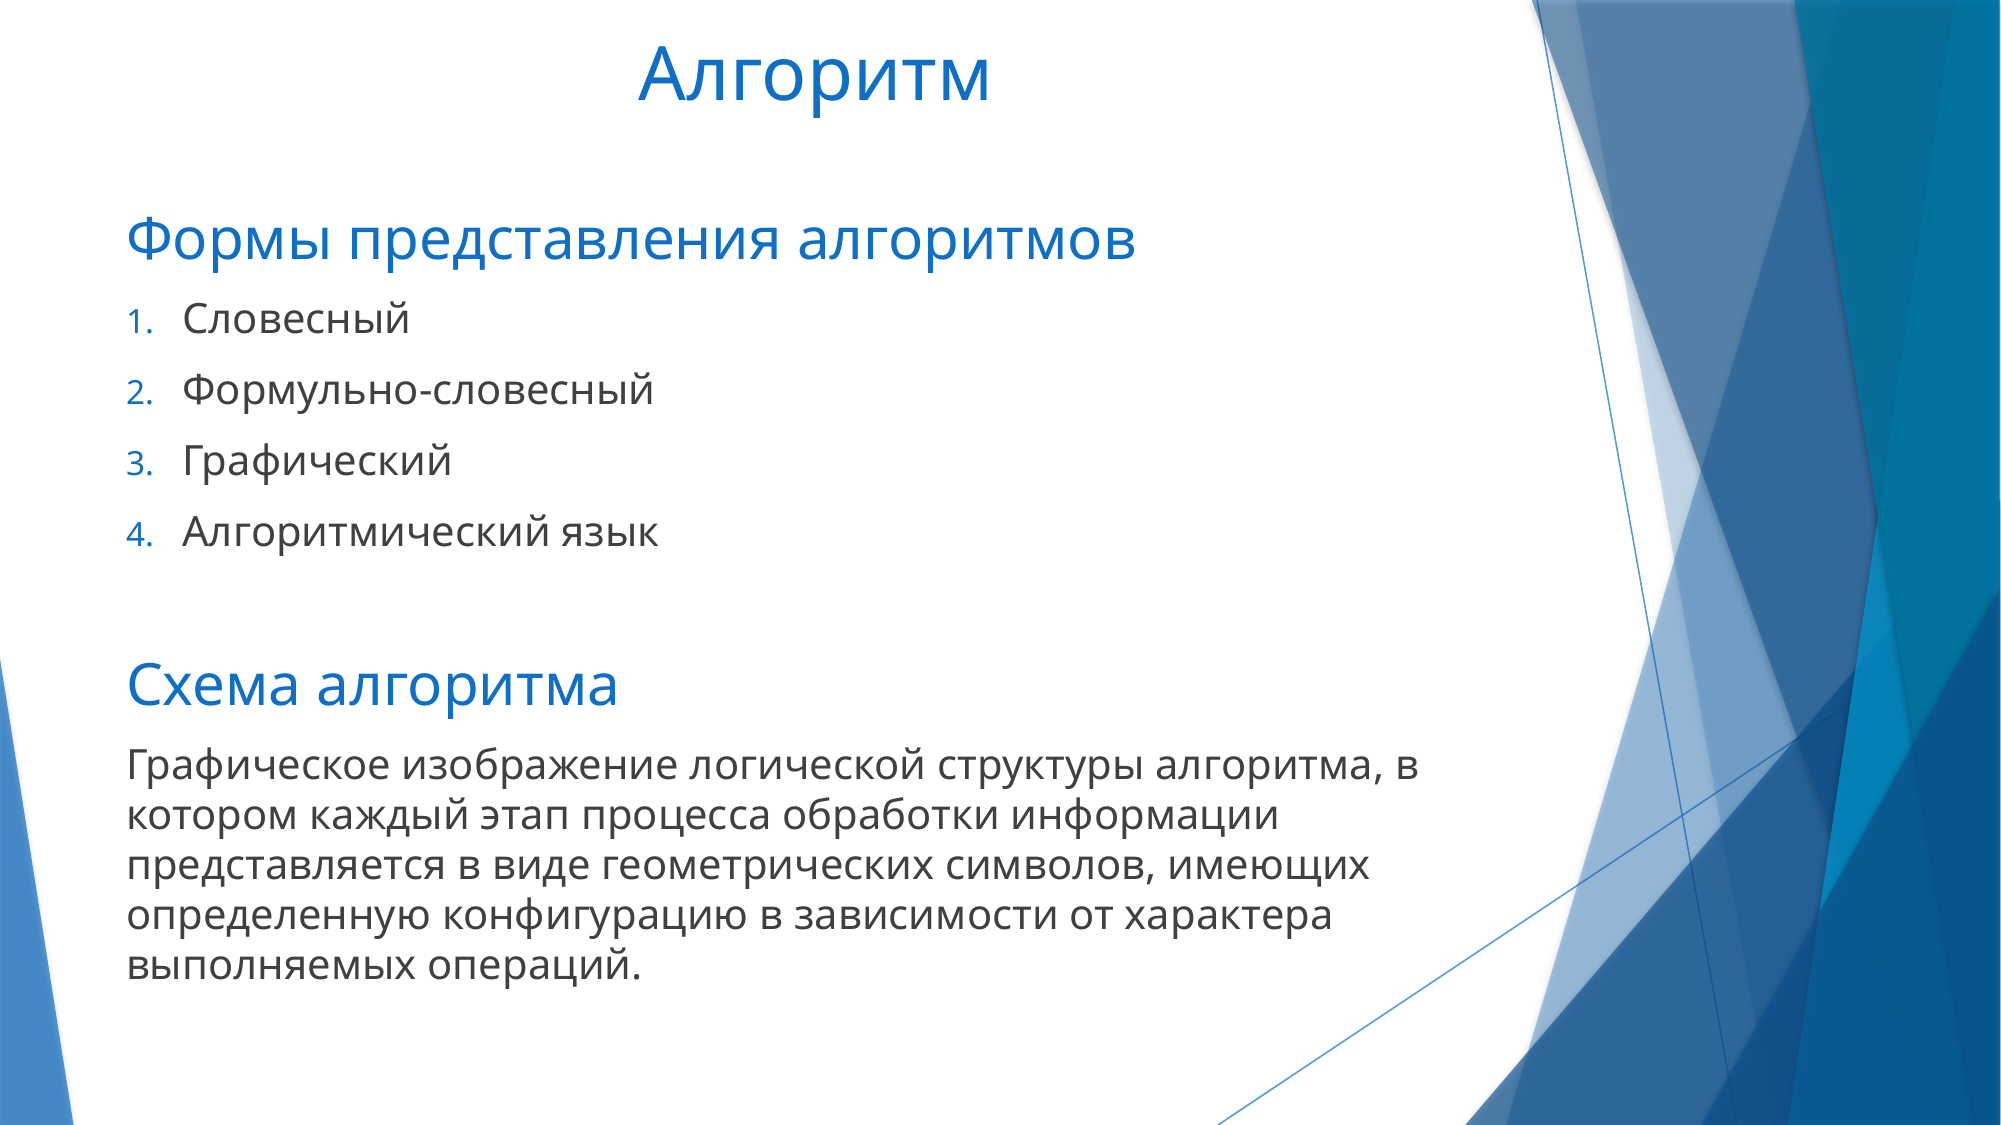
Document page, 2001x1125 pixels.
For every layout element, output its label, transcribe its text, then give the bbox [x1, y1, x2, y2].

title Алгоритм [111, 18, 1522, 133]
list Формы представления алгоритмов Словесный Формульно-словесный Графический Алгоритмический язык Схема алгоритма Графическое изображение логической структуры алгоритма, в котором каждый этап процесса обработки информации представляется в виде геометрических символов, имеющих определенную конфигурацию в зависимости от характера выполняемых операций. [111, 193, 1522, 1048]
